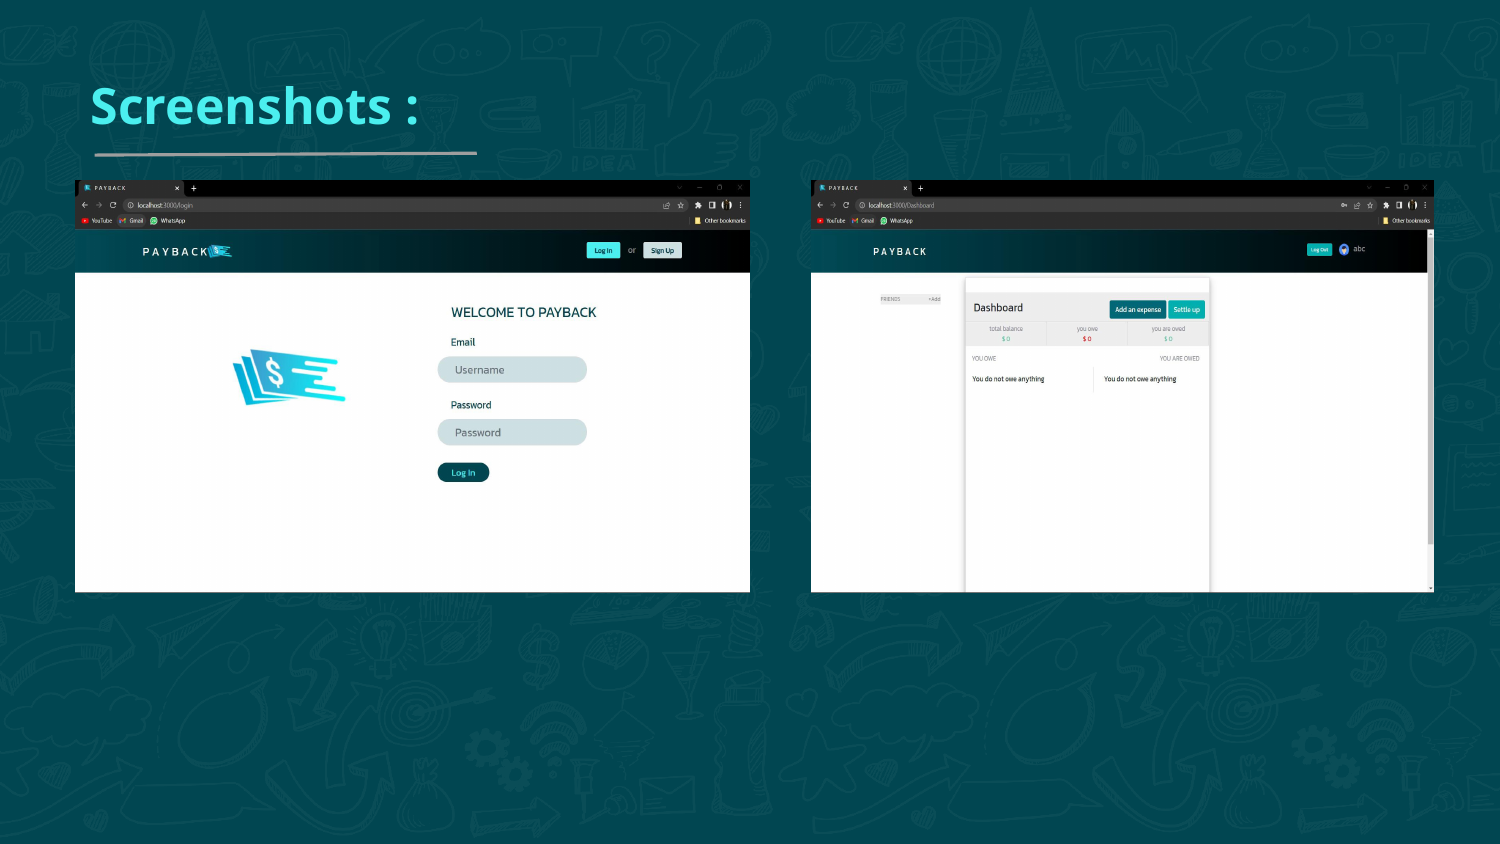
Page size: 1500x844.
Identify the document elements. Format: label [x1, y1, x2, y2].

picture [0, 0, 1500, 844]
text_box [94, 152, 477, 156]
